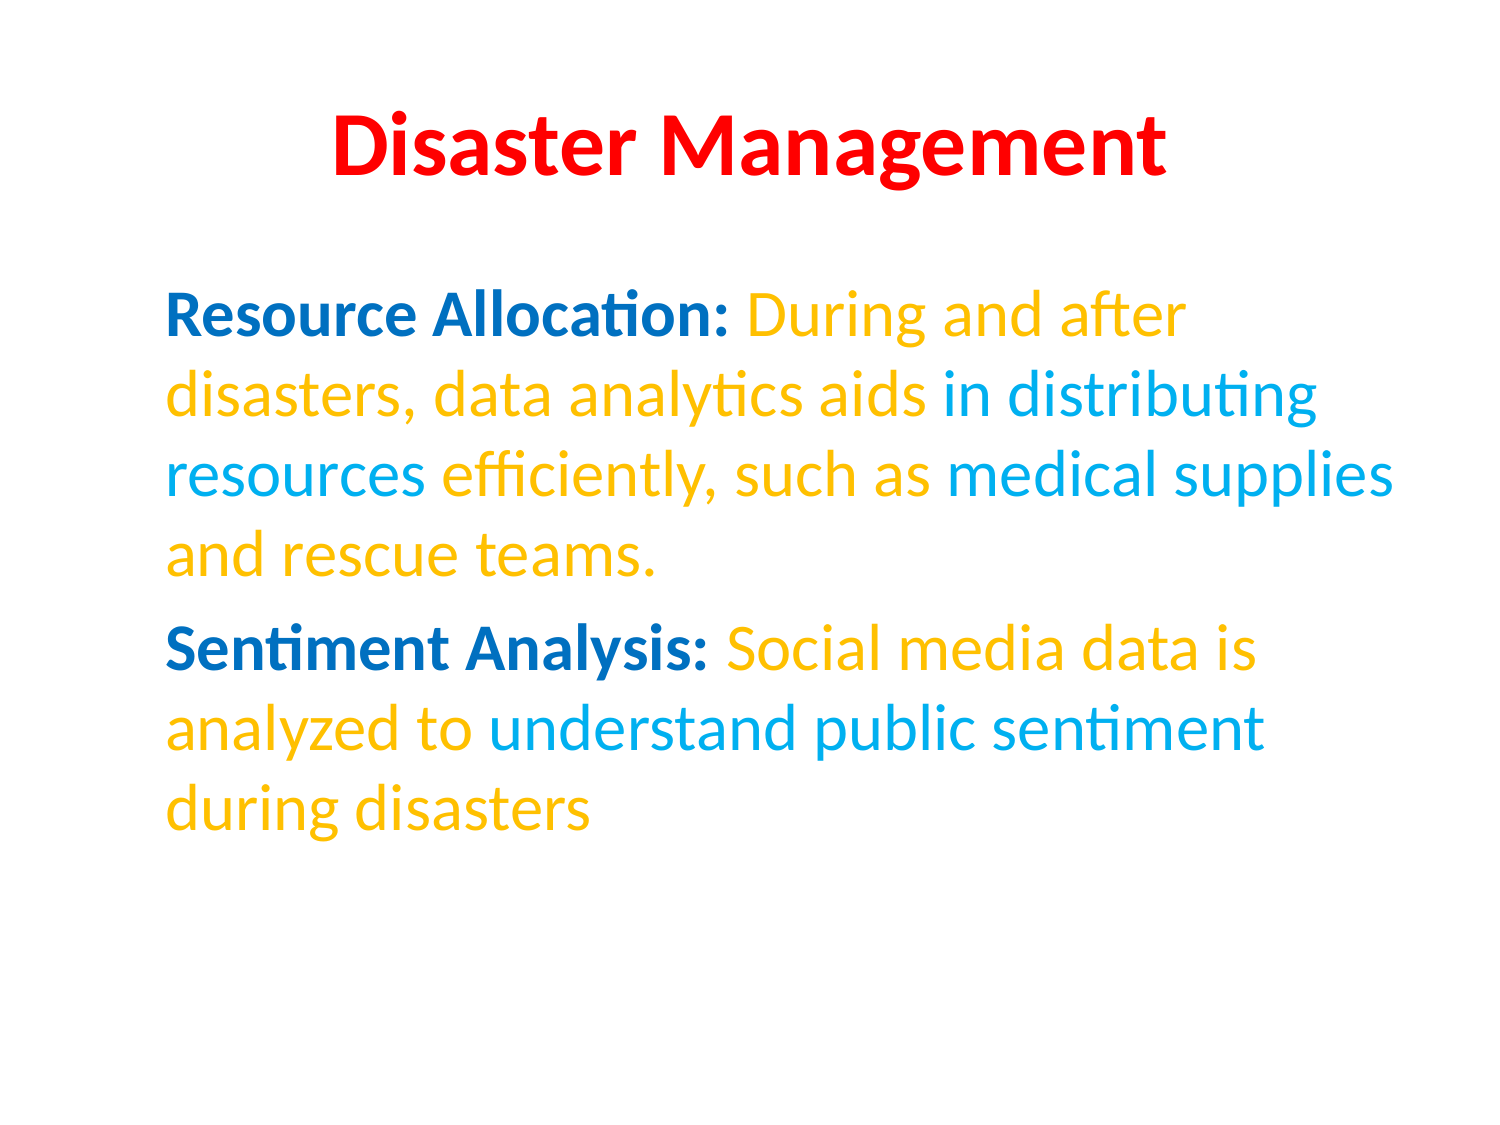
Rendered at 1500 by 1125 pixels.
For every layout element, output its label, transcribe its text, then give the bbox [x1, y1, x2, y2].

title Disaster Management [75, 45, 1425, 233]
list Resource Allocation: During and after disasters, data analytics aids in distributing resources efficiently, such as medical supplies and rescue teams. Sentiment Analysis: Social media data is analyzed to understand public sentiment during disasters [75, 262, 1425, 1005]
